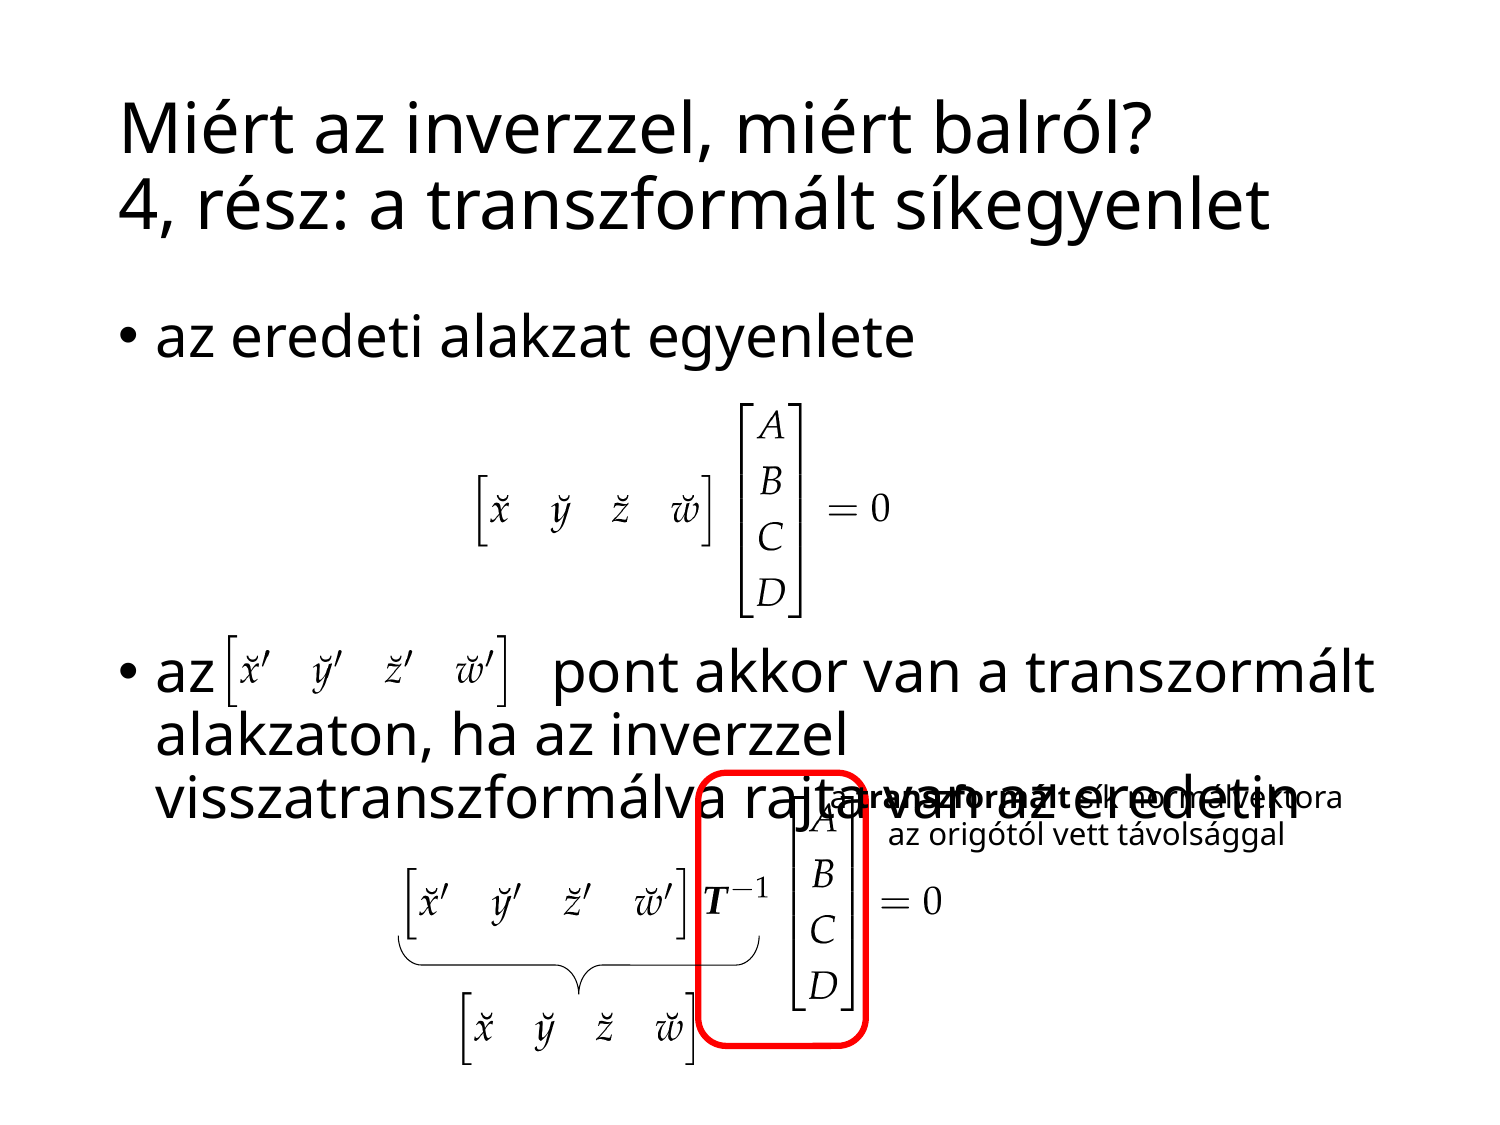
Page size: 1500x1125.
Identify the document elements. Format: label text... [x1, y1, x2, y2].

text_box [697, 1011, 867, 1047]
picture [228, 635, 506, 708]
picture [478, 403, 889, 618]
picture [407, 796, 941, 1065]
text_box [397, 935, 407, 960]
list az eredeti alakzat egyenlete az pont akkor van a transzormált alakzaton, ha az inverzzel visszatranszformálva rajta van az eredetin [103, 299, 1397, 1114]
text_box a transzformált sík normálvektora az origótól vett távolsággal [815, 769, 1359, 860]
title Miért az inverzzel, miért balról? 4, rész: a transzformált síkegyenlet [103, 59, 1397, 278]
text_box [697, 771, 815, 796]
